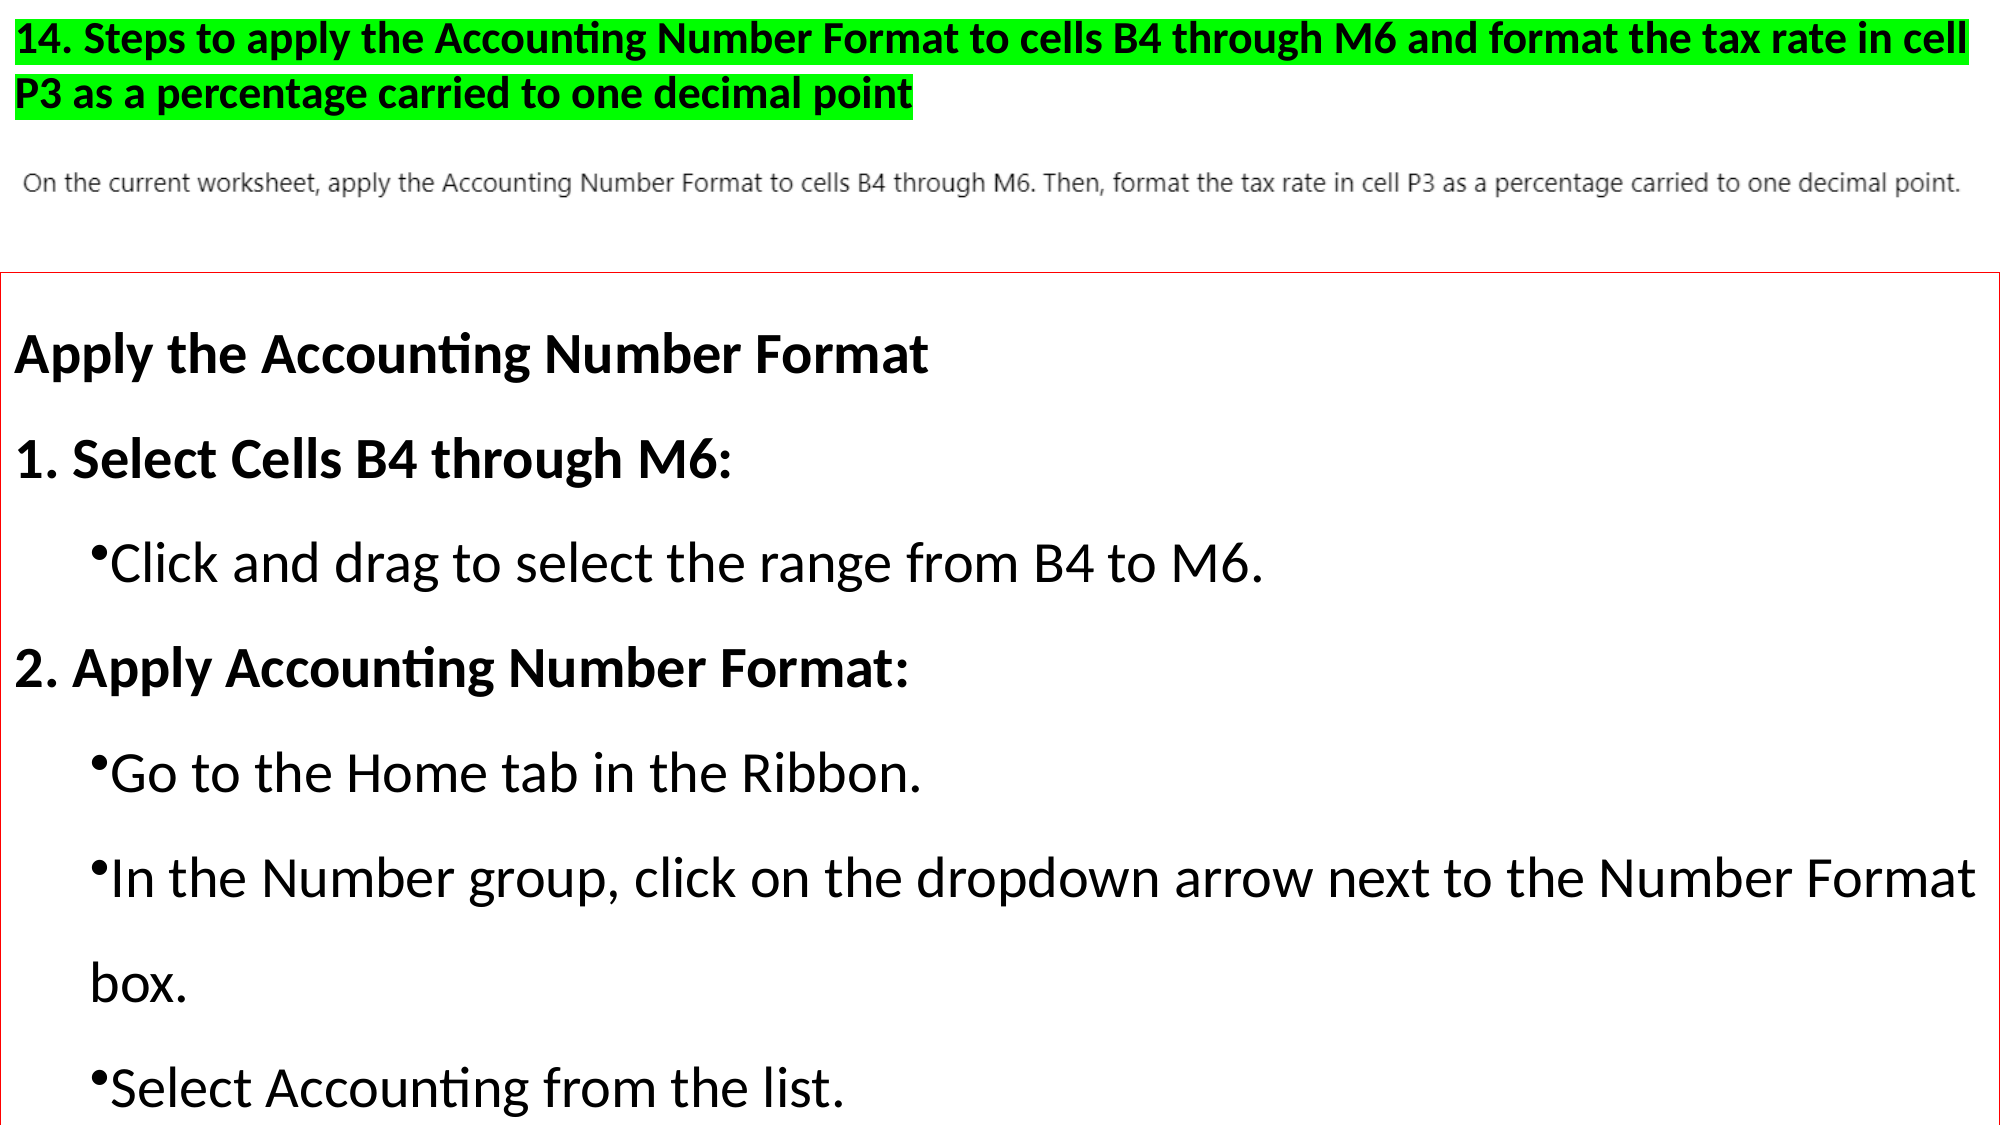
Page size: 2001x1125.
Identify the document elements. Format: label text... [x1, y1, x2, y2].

picture [0, 160, 2000, 222]
text_box 14. Steps to apply the Accounting Number Format to cells B4 through M6 and format the tax rate in cell P3 as a percentage carried to one decimal point [0, 0, 2000, 125]
text_box Apply the Accounting Number Format Select Cells B4 through M6: Click and drag to select the range from B4 to M6. Apply Accounting Number Format: Go to the Home tab in the Ribbon. In the Number group, click on the dropdown arrow next to the Number Format box. Select Accounting from the list. [0, 272, 2000, 1125]
